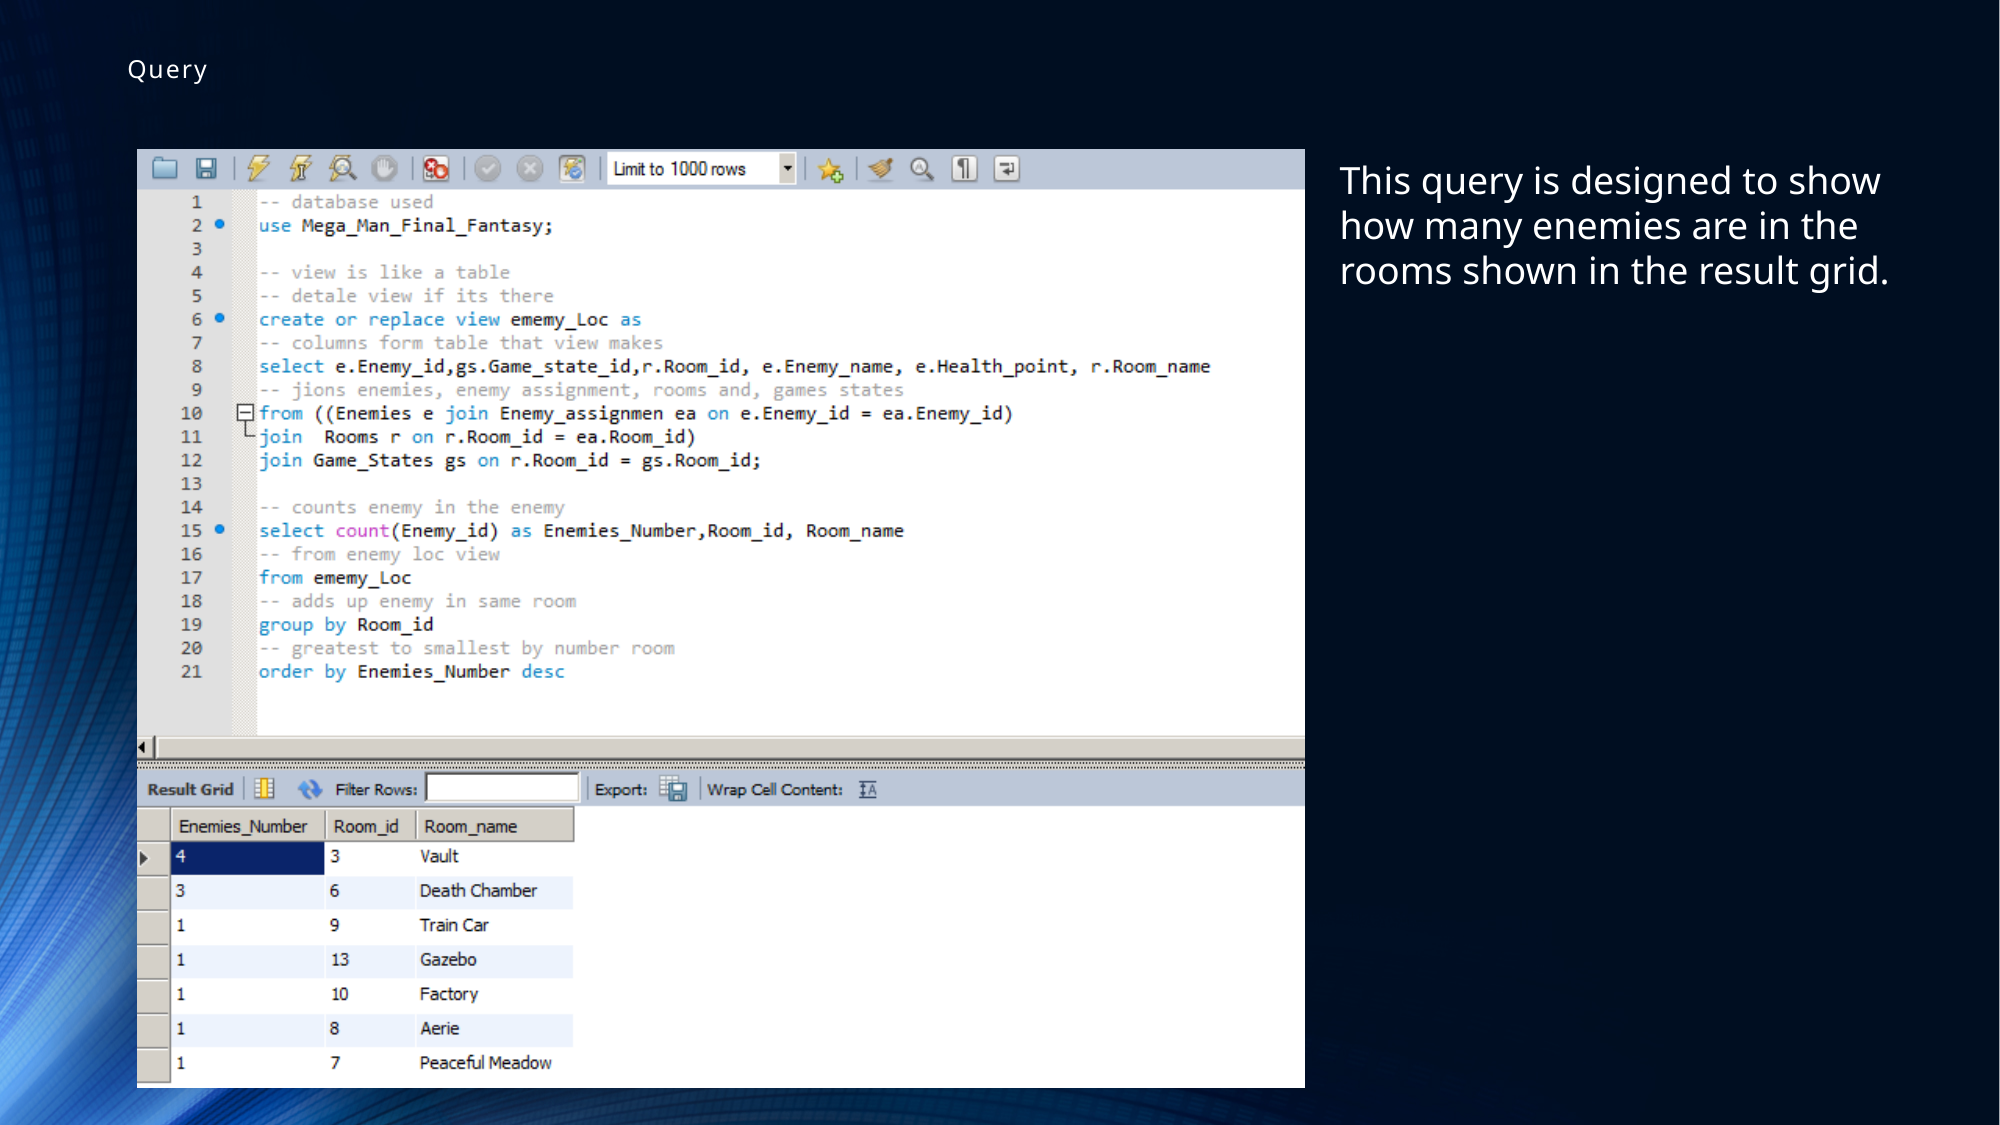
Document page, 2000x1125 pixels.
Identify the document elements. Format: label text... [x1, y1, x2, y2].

picture [0, 0, 2000, 1125]
text_box This query is designed to show how many enemies are in the rooms shown in the result grid. [1324, 149, 1950, 300]
title Query [112, 22, 1825, 92]
